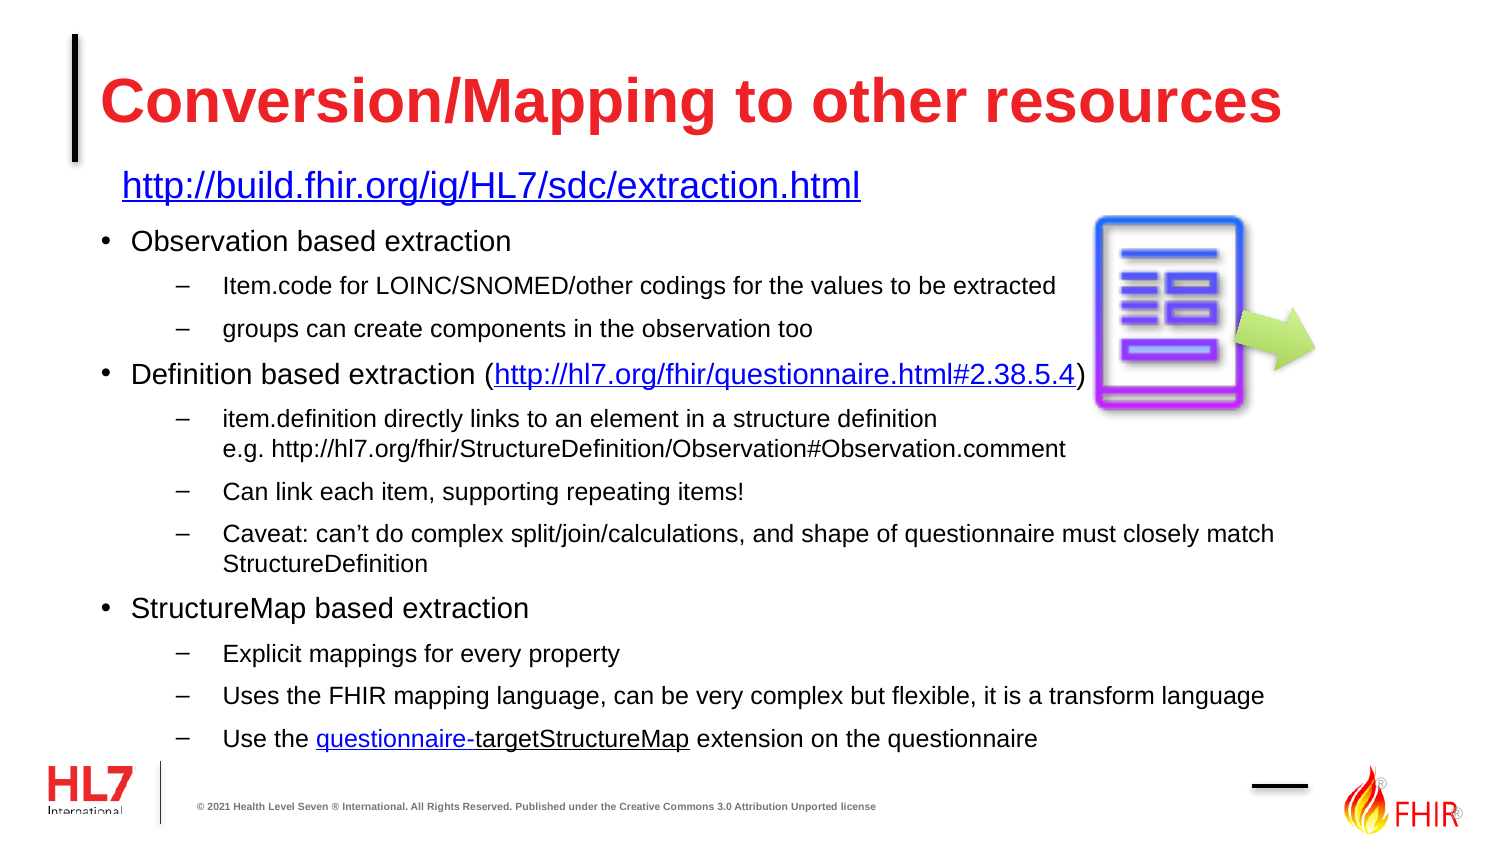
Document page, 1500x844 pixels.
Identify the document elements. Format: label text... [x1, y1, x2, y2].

title Conversion/Mapping to other resources [100, 33, 1451, 163]
footer © 2021 Health Level Seven ® International. All Rights Reserved. Published under the Creative Commons 3.0 Attribution Unported license [196, 786, 941, 813]
picture [1339, 760, 1463, 837]
text_box http://build.fhir.org/ig/HL7/sdc/extraction.html [107, 153, 876, 213]
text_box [1051, 204, 1317, 422]
list Observation based extraction Item.code for LOINC/SNOMED/other codings for the values to be extracted groups can create components in the observation too Definition based extraction (http://hl7.org/fhir/questionnaire.html#2.38.5.4) item.definition directly links to an element in a structure definition e.g. http://hl7.org/fhir/StructureDefinition/Observation#Observation.comment Can link each item, supporting repeating items! Caveat: can’t do complex split/join/calculations, and shape of questionnaire must closely match StructureDefinition StructureMap based extraction Explicit mappings for every property Uses the FHIR mapping language, can be very complex but flexible, it is a transform language Use the questionnaire-targetStructureMap extension on the questionnaire [100, 222, 1451, 731]
